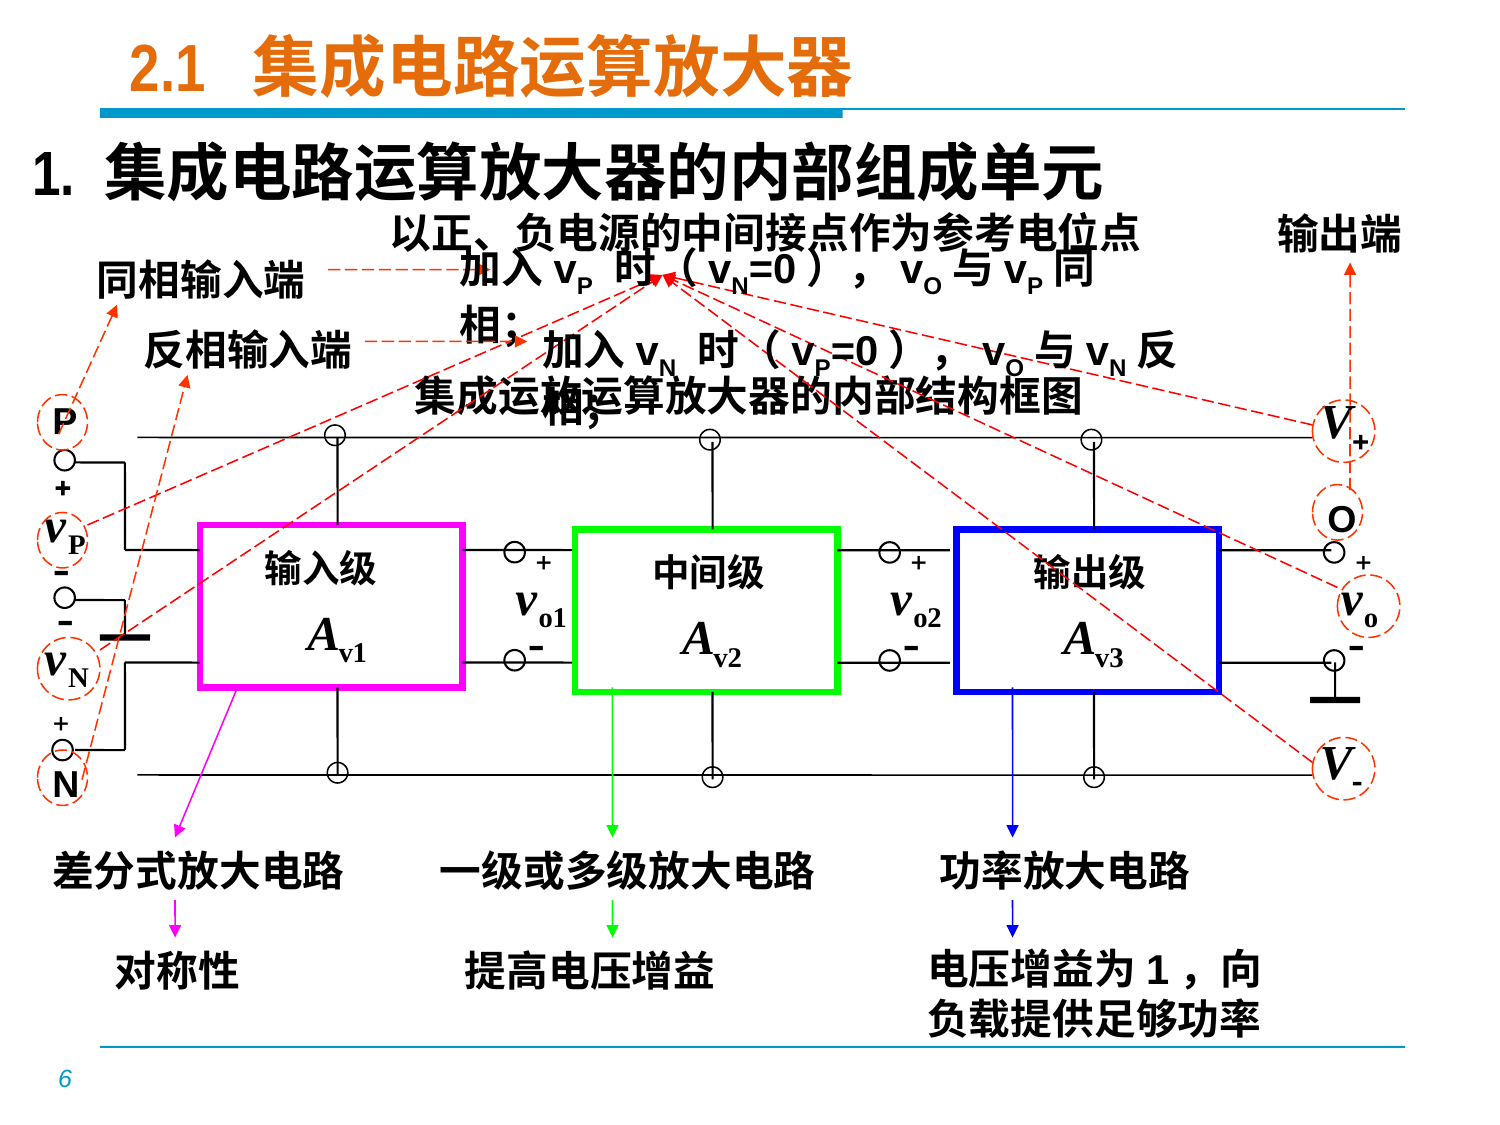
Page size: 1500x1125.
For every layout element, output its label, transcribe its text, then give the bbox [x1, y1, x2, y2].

text_box [879, 650, 896, 671]
text_box [1312, 484, 1363, 541]
text_box [879, 542, 900, 563]
text_box [1323, 548, 1345, 563]
text_box [1343, 266, 1357, 281]
text_box 提高电压增益 [449, 937, 750, 1003]
text_box [1391, 584, 1400, 629]
title 2.1 集成电路运算放大器 [114, 11, 1410, 118]
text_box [1333, 566, 1388, 641]
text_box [48, 710, 76, 738]
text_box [1350, 550, 1378, 577]
text_box [702, 766, 723, 788]
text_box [1051, 605, 1131, 680]
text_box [37, 626, 100, 701]
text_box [521, 637, 563, 663]
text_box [1340, 638, 1383, 663]
text_box [699, 439, 721, 450]
text_box [178, 382, 191, 391]
text_box 电压增益为1，向负载提供足够功率 [912, 934, 1288, 1051]
text_box [106, 312, 118, 323]
text_box 对称性 [99, 937, 263, 1003]
text_box 以正、负电源的中间接点作为参考电位点 [375, 199, 1175, 265]
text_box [530, 549, 558, 577]
text_box 输出端 [1262, 200, 1425, 266]
text_box [54, 450, 75, 471]
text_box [1317, 730, 1380, 801]
text_box 输出级 [1018, 541, 1169, 602]
text_box N [37, 752, 100, 813]
text_box 一级或多级放大电路 [425, 837, 838, 903]
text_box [49, 474, 77, 502]
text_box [46, 562, 88, 588]
text_box [504, 335, 527, 348]
text_box [606, 687, 619, 837]
text_box [1006, 687, 1019, 837]
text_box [37, 493, 96, 563]
text_box 差分式放大电路 [37, 837, 363, 903]
text_box [1083, 766, 1105, 788]
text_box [883, 566, 950, 641]
text_box 输入级 [249, 537, 413, 598]
text_box [324, 424, 346, 446]
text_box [508, 566, 575, 640]
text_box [49, 612, 92, 638]
text_box 加入vP 时（vN=0），vO与vP同相； [445, 234, 1146, 357]
text_box [504, 649, 520, 671]
text_box [37, 394, 88, 451]
text_box [956, 529, 1219, 692]
text_box [174, 687, 238, 837]
text_box [504, 541, 525, 563]
text_box 加入vN 时（vP=0），vO与vN反相； [527, 316, 1228, 439]
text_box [670, 605, 750, 680]
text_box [1317, 389, 1380, 459]
text_box [54, 596, 75, 608]
text_box [606, 899, 619, 937]
text_box [327, 762, 348, 784]
text_box [200, 524, 463, 688]
text_box [575, 529, 838, 692]
text_box [52, 746, 73, 752]
text_box [168, 899, 182, 937]
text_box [896, 638, 938, 663]
text_box O [1312, 487, 1375, 548]
text_box 1. 集成电路运算放大器的内部组成单元 [17, 125, 1231, 216]
text_box 功率放大电路 [924, 837, 1213, 903]
text_box 同相输入端 [82, 246, 345, 312]
text_box [1006, 899, 1019, 934]
text_box 中间级 [637, 541, 788, 602]
text_box [37, 750, 88, 806]
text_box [295, 601, 375, 676]
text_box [905, 550, 933, 577]
text_box 集成运放运算放大器的内部结构框图 [399, 362, 527, 428]
text_box 反相输入端 [128, 316, 392, 382]
text_box [1323, 650, 1340, 671]
text_box [1081, 439, 1102, 450]
text_box P [37, 389, 100, 450]
